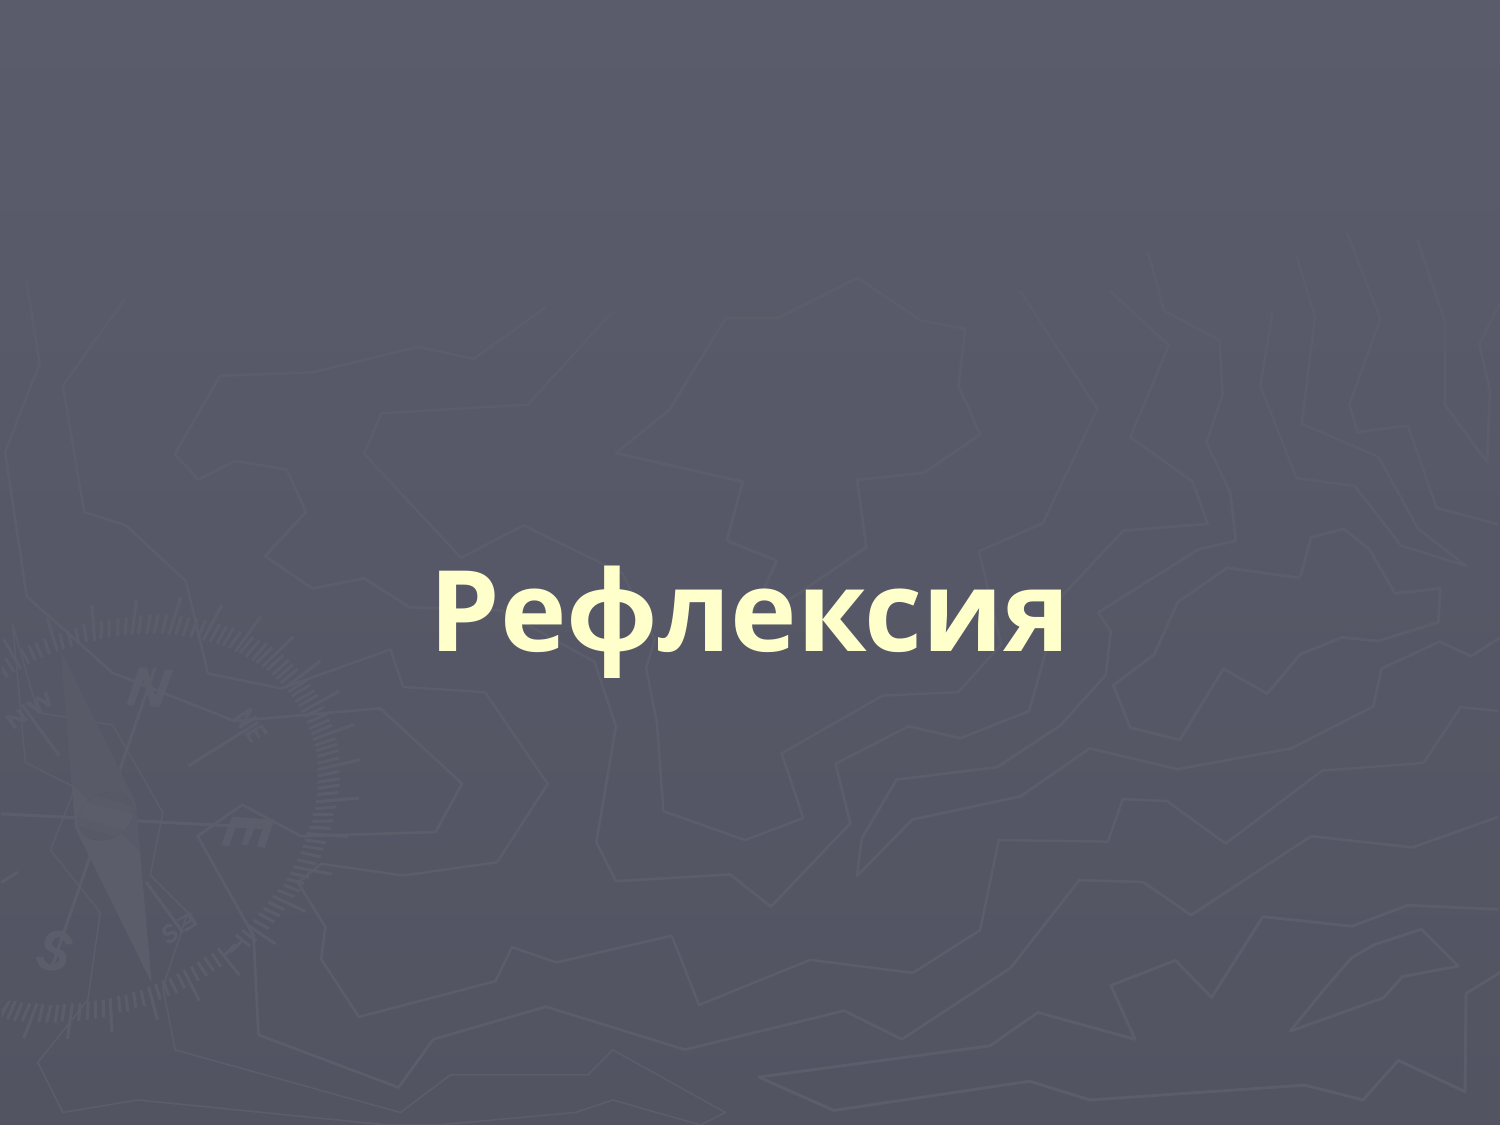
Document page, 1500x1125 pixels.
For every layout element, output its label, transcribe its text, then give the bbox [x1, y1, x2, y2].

title Рефлексия [112, 397, 1388, 682]
